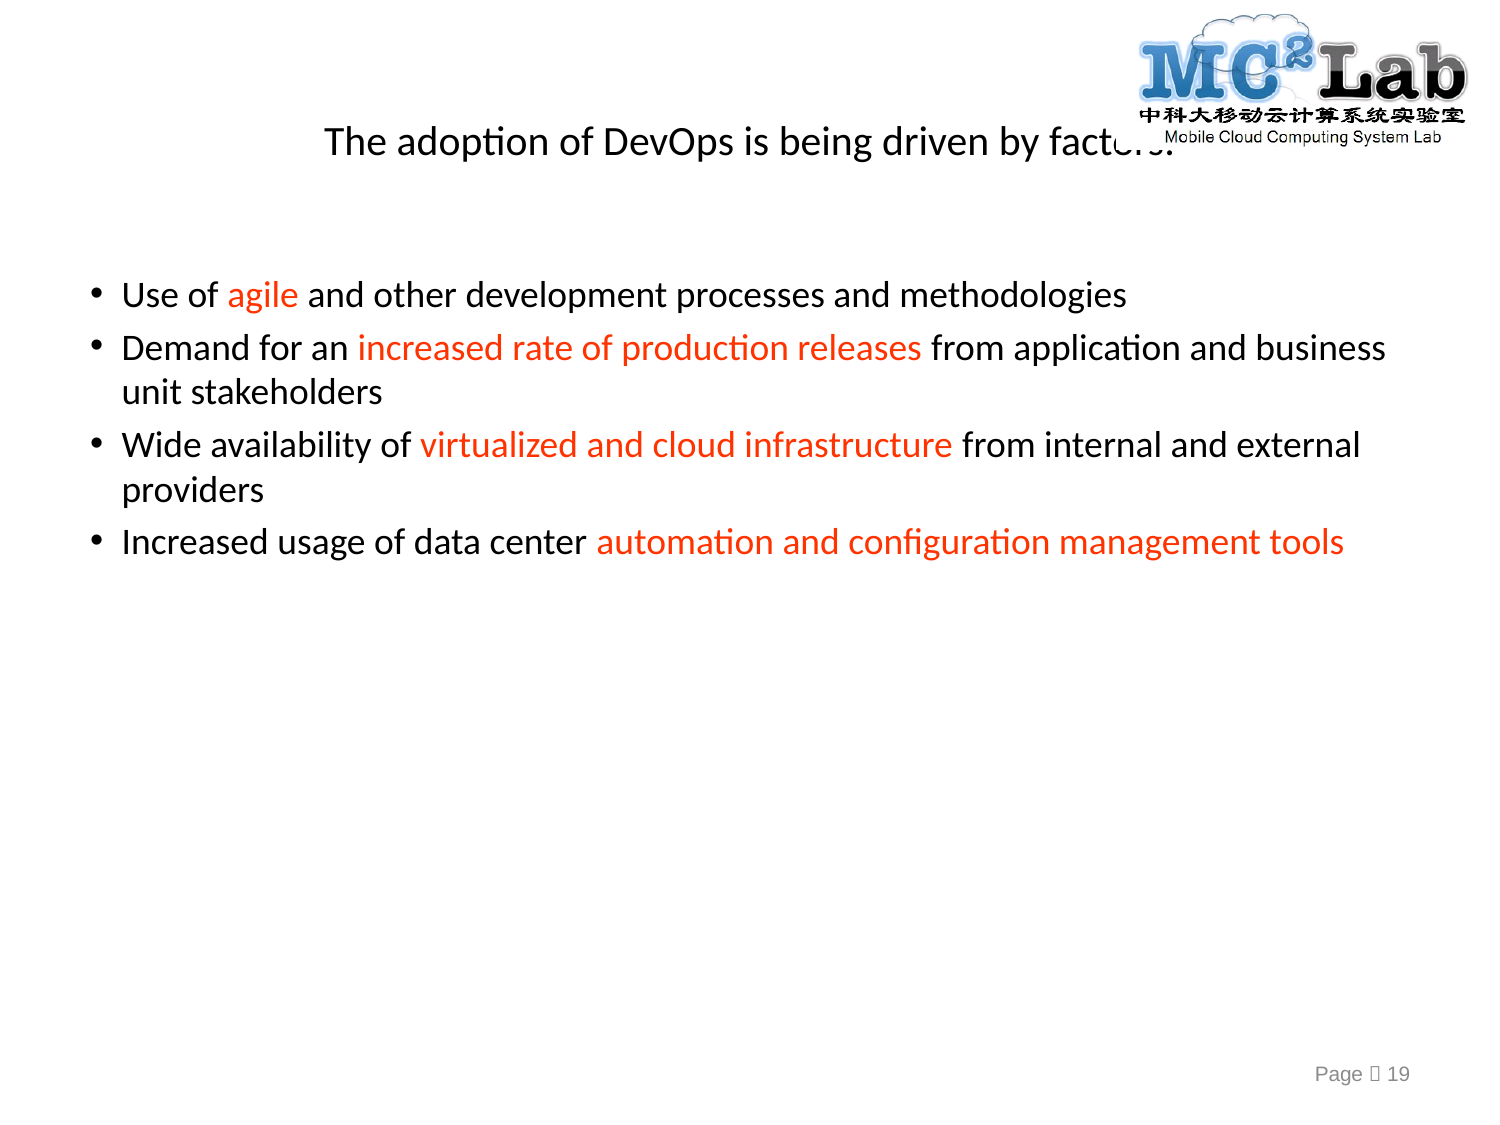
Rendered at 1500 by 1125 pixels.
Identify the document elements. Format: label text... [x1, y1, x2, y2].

slide_number Page  19 [1074, 1042, 1425, 1103]
list Use of agile and other development processes and methodologies Demand for an increased rate of production releases from application and business unit stakeholders Wide availability of virtualized and cloud infrastructure from internal and external providers Increased usage of data center automation and configuration management tools [75, 262, 1425, 1005]
title The adoption of DevOps is being driven by factors: [75, 45, 1425, 233]
picture [1115, 6, 1494, 150]
